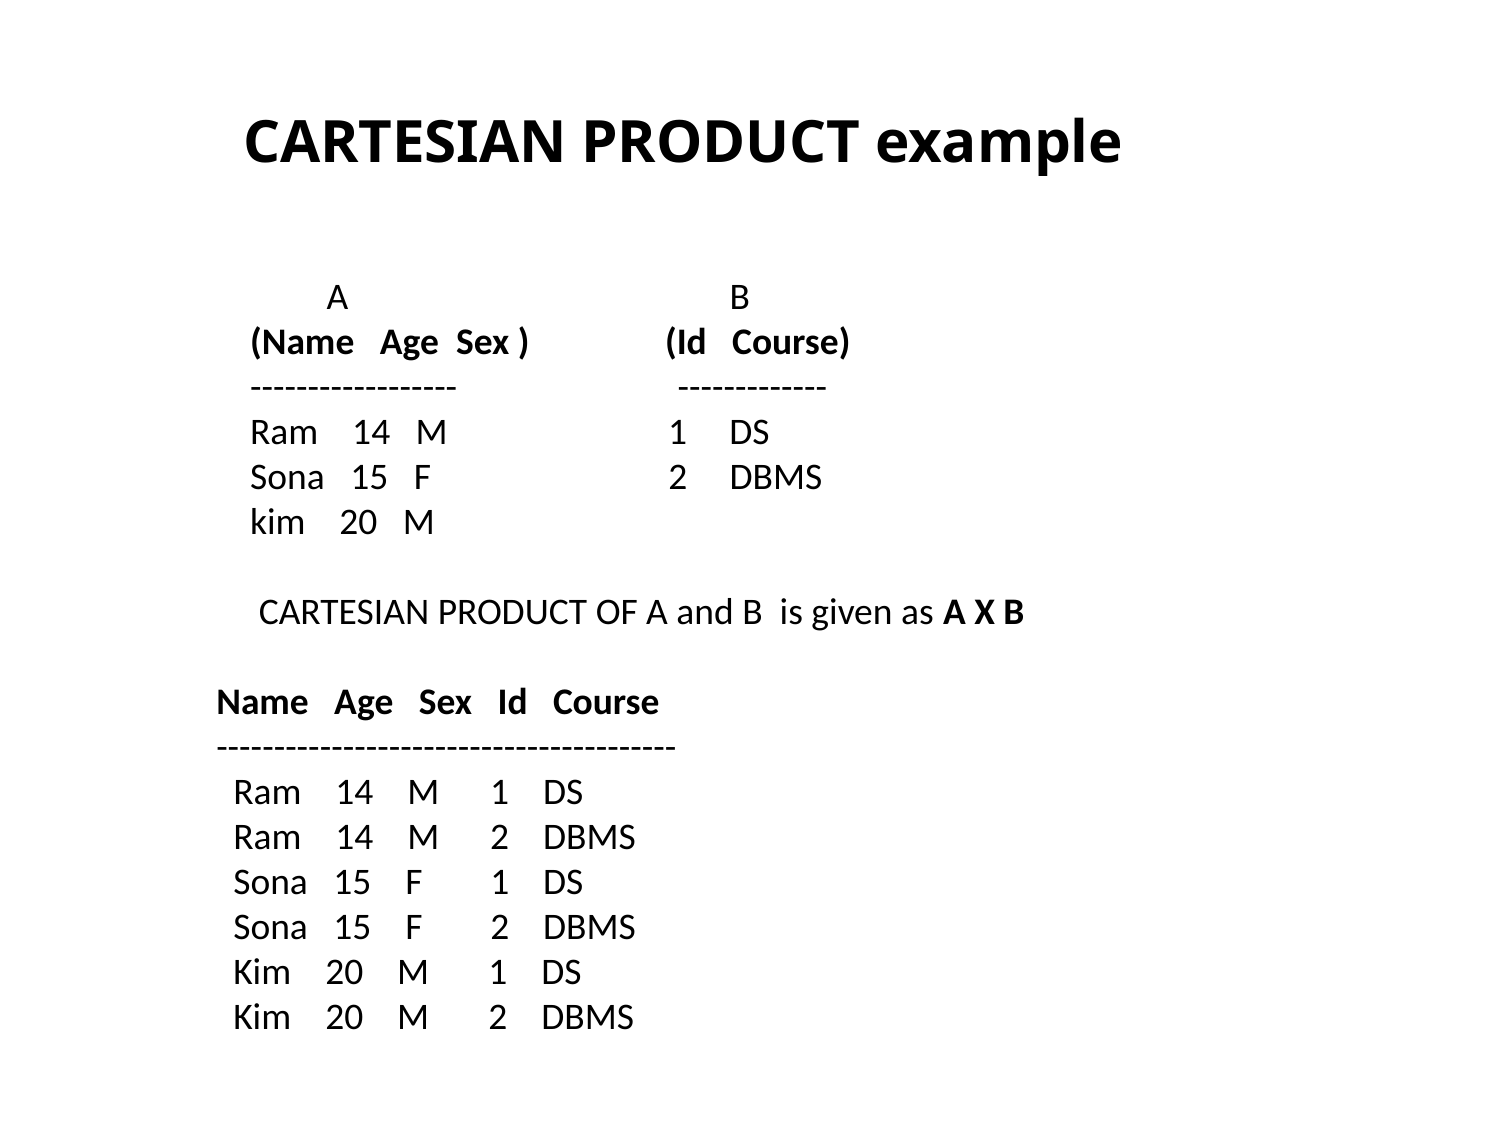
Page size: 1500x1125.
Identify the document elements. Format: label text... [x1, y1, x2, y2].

title CARTESIAN PRODUCT example [120, 25, 1245, 234]
text_box A B (Name Age Sex ) (Id Course) ------------------ ------------- Ram 14 M 1 DS Sona 15 F 2 DBMS kim 20 M CARTESIAN PRODUCT OF A and B is given as A X B Name Age Sex Id Course ---------------------------------------- Ram 14 M 1 DS Ram 14 M 2 DBMS Sona 15 F 1 DS Sona 15 F 2 DBMS Kim 20 M 1 DS Kim 20 M 2 DBMS [201, 265, 1373, 1045]
